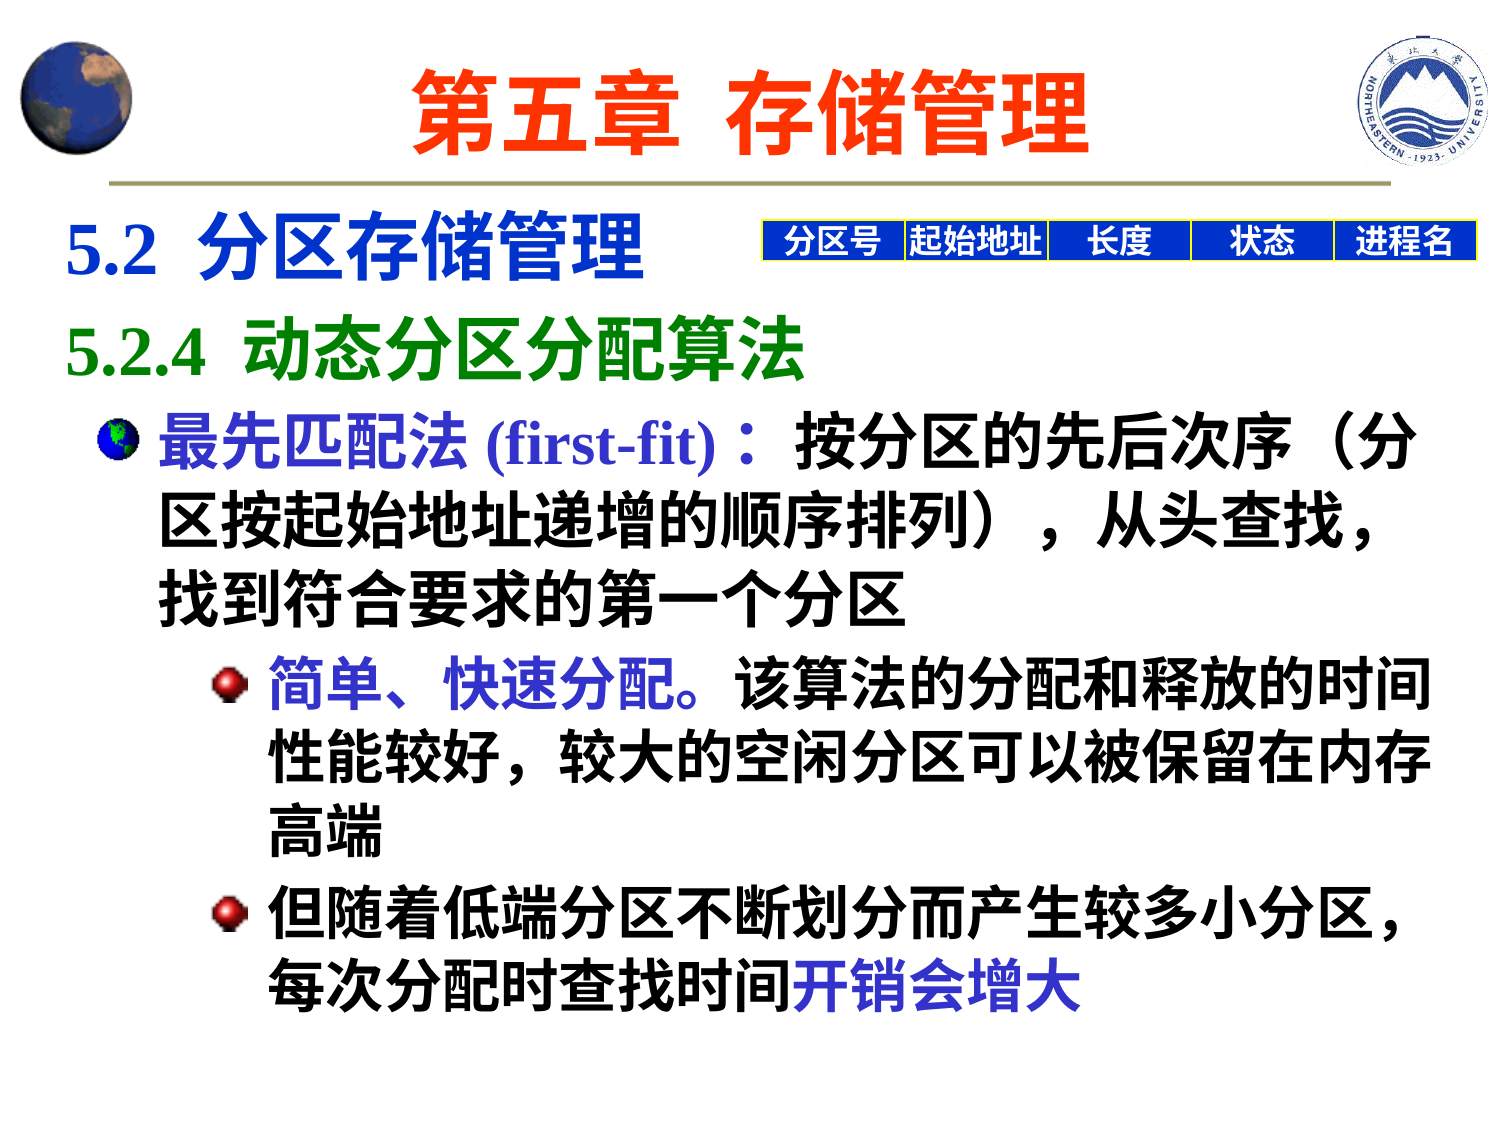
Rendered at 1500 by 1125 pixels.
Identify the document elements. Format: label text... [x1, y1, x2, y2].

picture [109, 175, 1391, 187]
picture [96, 417, 141, 462]
picture [0, 37, 138, 161]
picture [1352, 33, 1490, 171]
list 5.2 分区存储管理 5.2.4 动态分区分配算法 最先匹配法(first-fit)：按分区的先后次序（分区按起始地址递增的顺序排列），从头查找，找到符合要求的第一个分区 简单、快速分配。该算法的分配和释放的时间性能较好，较大的空闲分区可以被保留在内存高端 但随着低端分区不断划分而产生较多小分区，每次分配时查找时间开销会增大 [50, 187, 1450, 1063]
text_box 第五章 存储管理 [112, 42, 1388, 180]
picture [206, 661, 248, 703]
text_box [761, 219, 1478, 261]
picture [206, 890, 248, 932]
